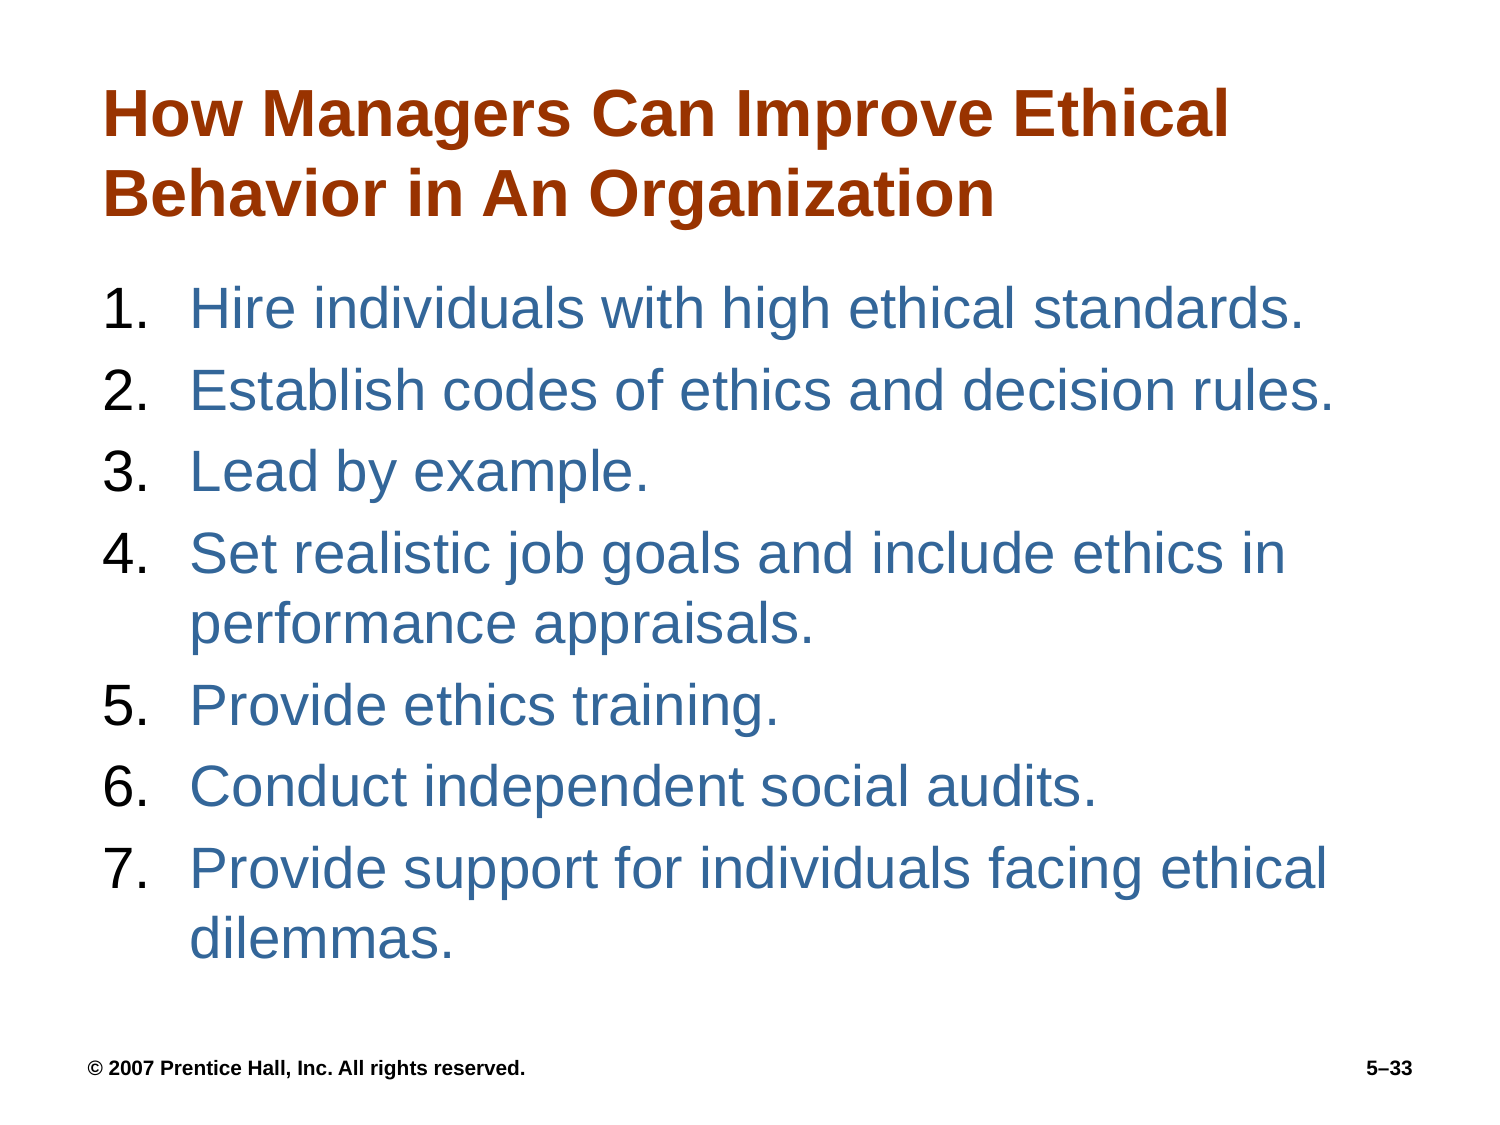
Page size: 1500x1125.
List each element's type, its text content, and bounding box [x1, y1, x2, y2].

slide_number 5–33 [1050, 1012, 1413, 1088]
footer © 2007 Prentice Hall, Inc. All rights reserved. [87, 1012, 750, 1088]
list Hire individuals with high ethical standards. Establish codes of ethics and decision rules. Lead by example. Set realistic job goals and include ethics in performance appraisals. Provide ethics training. Conduct independent social audits. Provide support for individuals facing ethical dilemmas. [87, 262, 1417, 1000]
title How Managers Can Improve Ethical Behavior in An Organization [87, 62, 1413, 158]
